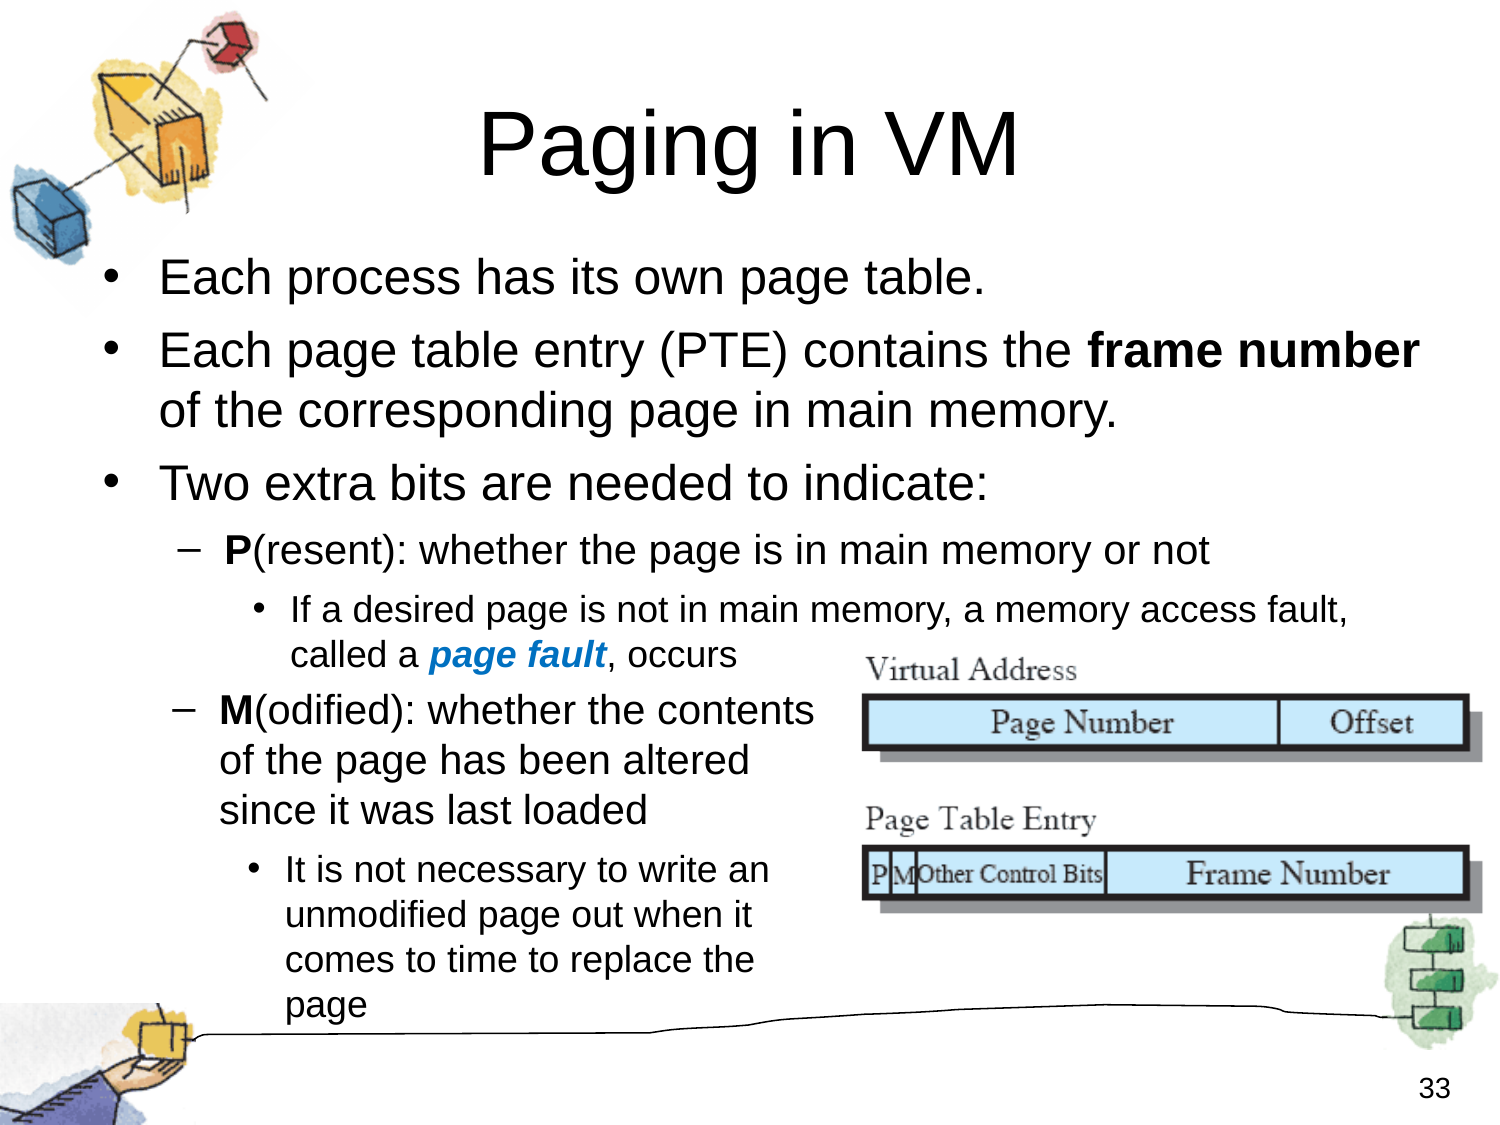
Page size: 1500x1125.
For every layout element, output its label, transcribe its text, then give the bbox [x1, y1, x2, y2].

list Each process has its own page table. Each page table entry (PTE) contains the frame number of the corresponding page in main memory. Two extra bits are needed to indicate: P(resent): whether the page is in main memory or not If a desired page is not in main memory, a memory access fault, called a page fault, occurs [87, 237, 1438, 675]
text_box M(odified): whether the contents of the page has been altered since it was last loaded It is not necessary to write an unmodified page out when it comes to time to replace the page [82, 675, 863, 1013]
picture [842, 637, 1500, 1050]
picture [0, 85, 167, 316]
picture [114, 0, 274, 44]
picture [0, 1003, 196, 1125]
title Paging in VM [74, 44, 1426, 233]
